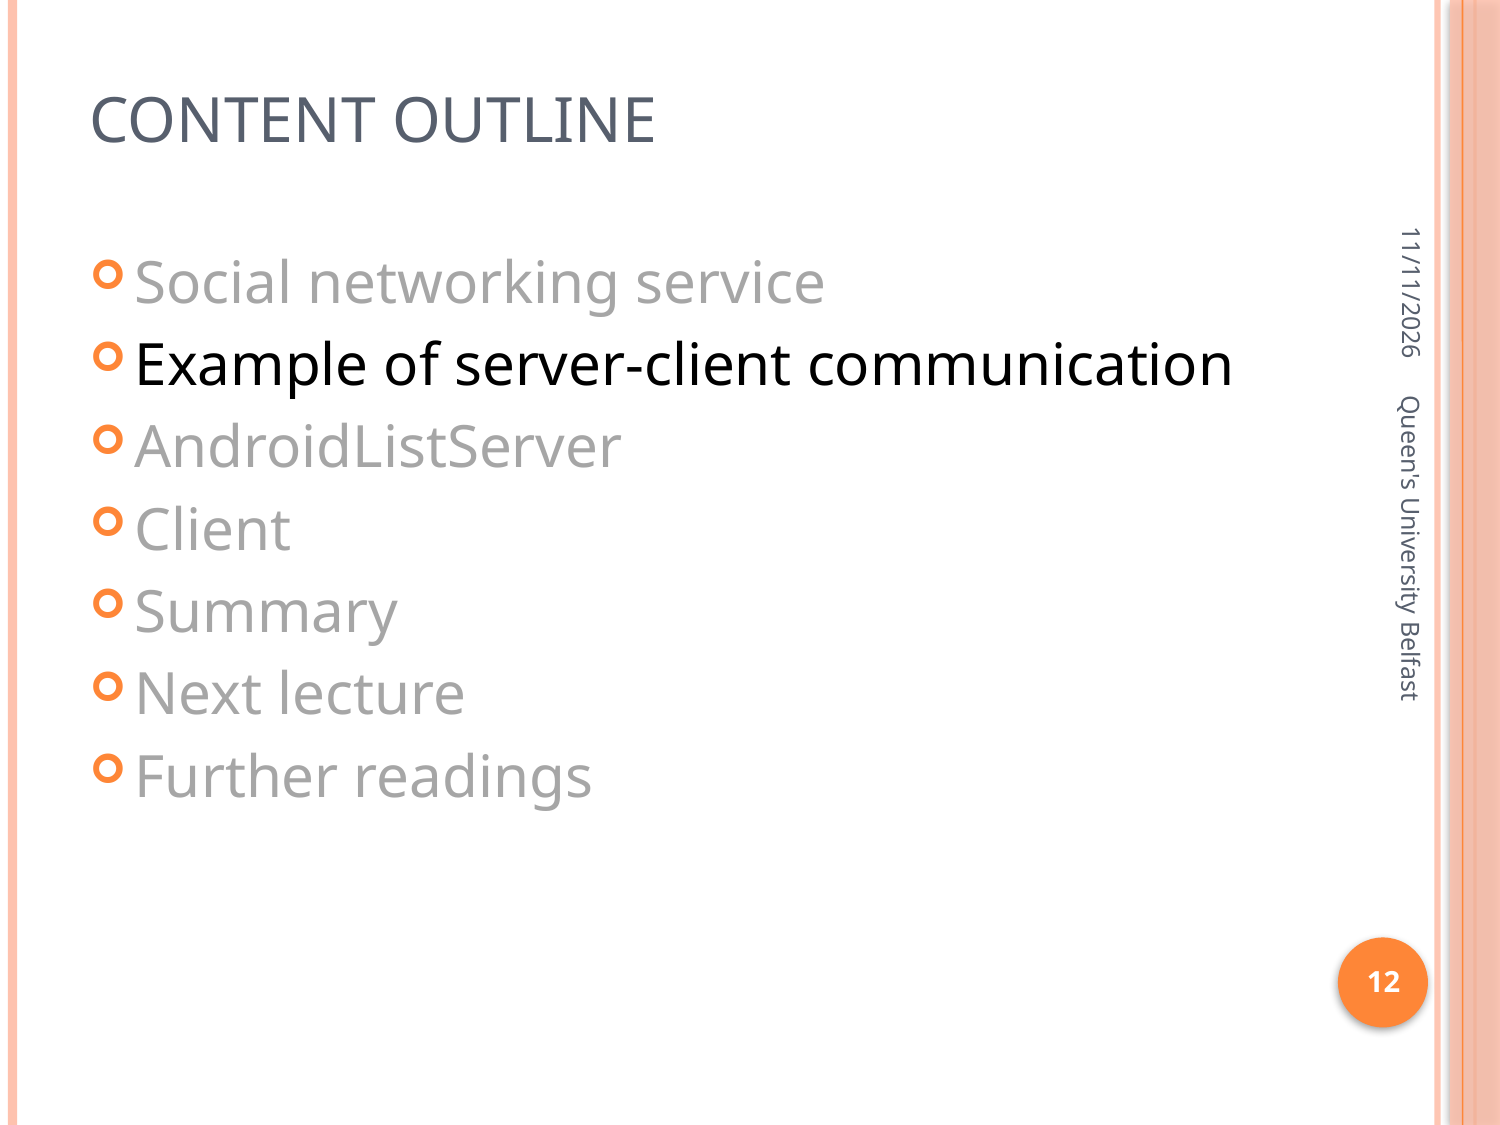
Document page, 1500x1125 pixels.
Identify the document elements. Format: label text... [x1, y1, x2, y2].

list Social networking service Example of server-client communication AndroidListServer Client Summary Next lecture Further readings [75, 237, 1300, 1062]
footer Queen's University Belfast [1379, 380, 1440, 906]
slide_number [1378, 43, 1442, 374]
title Content outline [75, 45, 1300, 163]
slide_number 12 [1333, 940, 1434, 1027]
